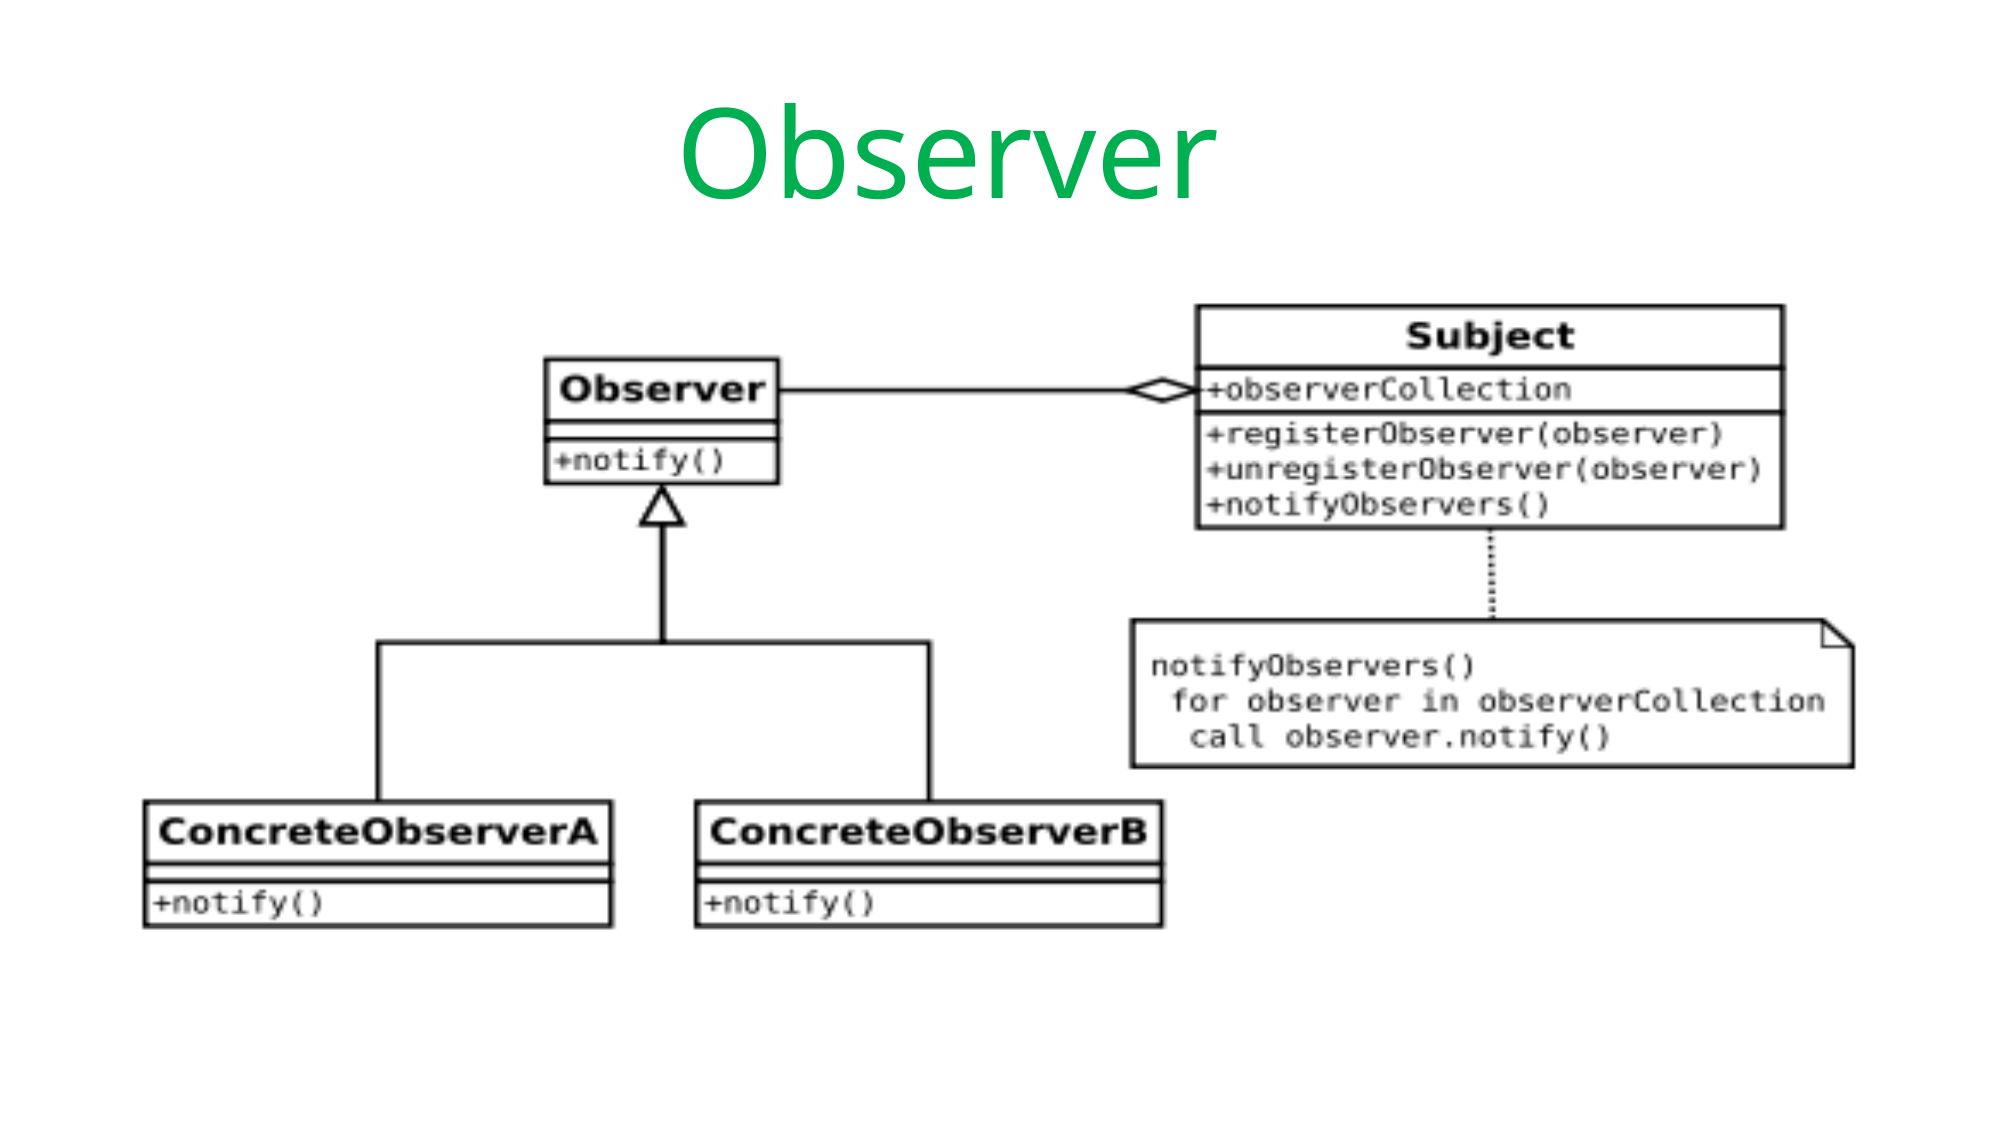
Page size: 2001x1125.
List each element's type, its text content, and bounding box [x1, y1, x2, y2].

title Observer [183, 49, 1713, 267]
picture [137, 299, 1863, 936]
